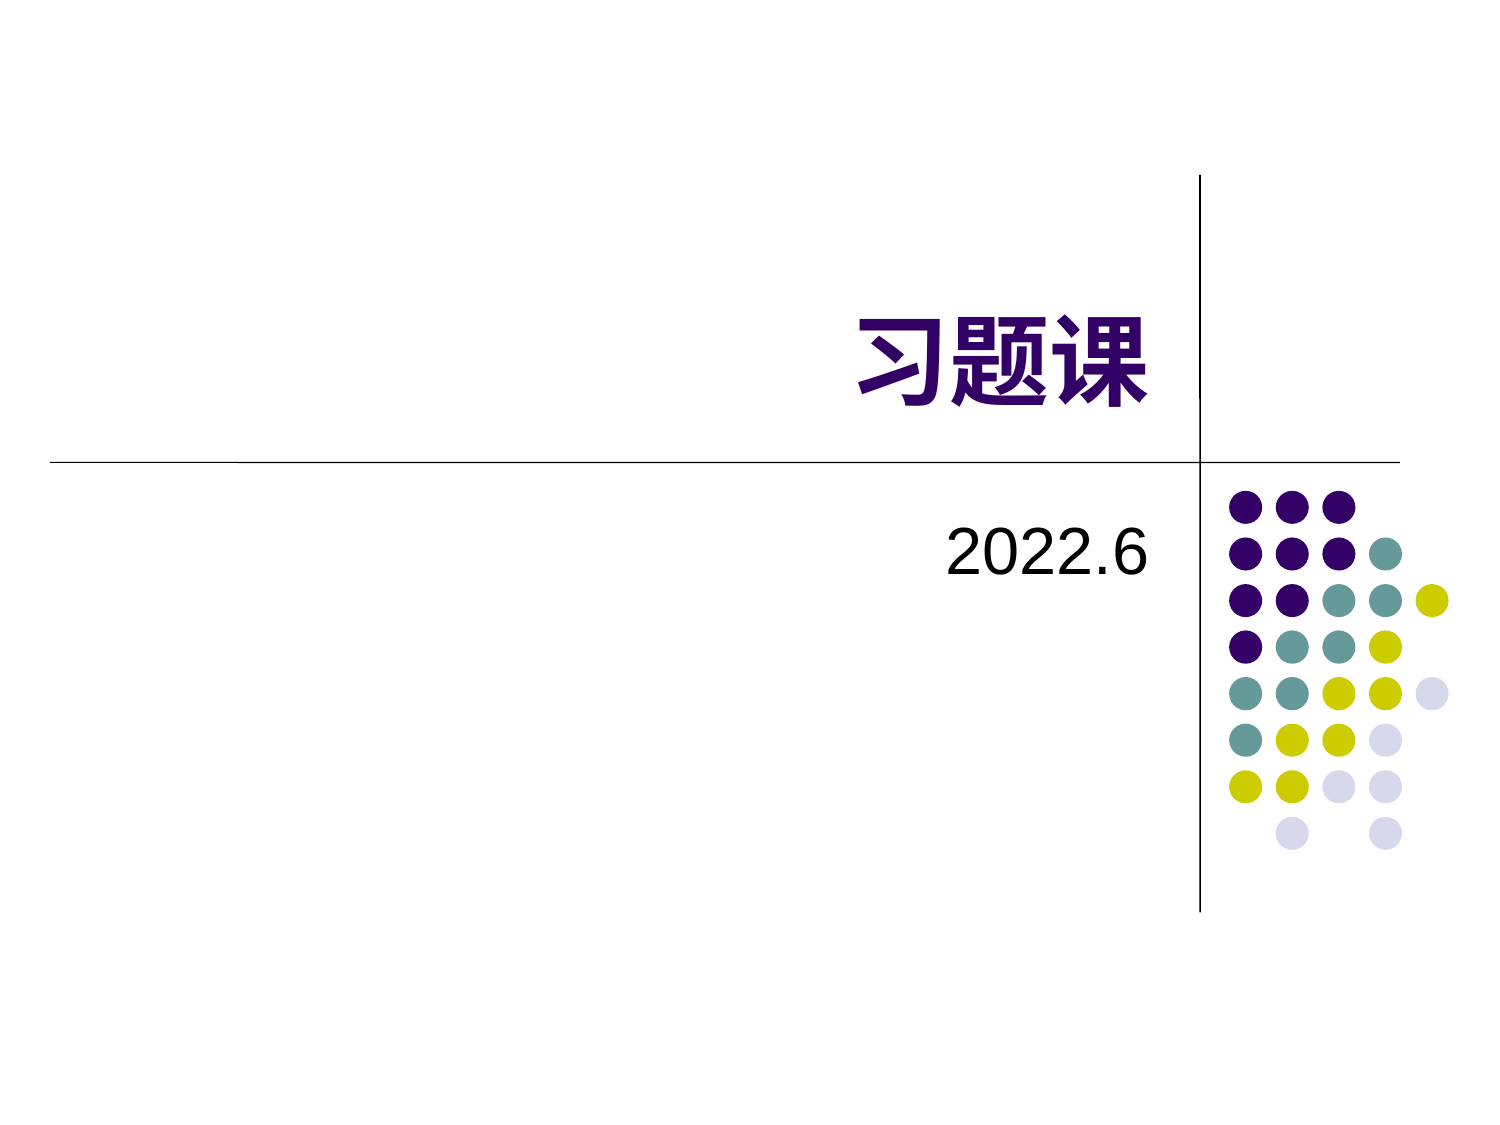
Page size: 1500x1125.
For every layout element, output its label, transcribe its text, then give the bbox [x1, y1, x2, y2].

title 习题课 [51, 76, 1165, 427]
subtitle 2022.6 [139, 500, 1165, 888]
